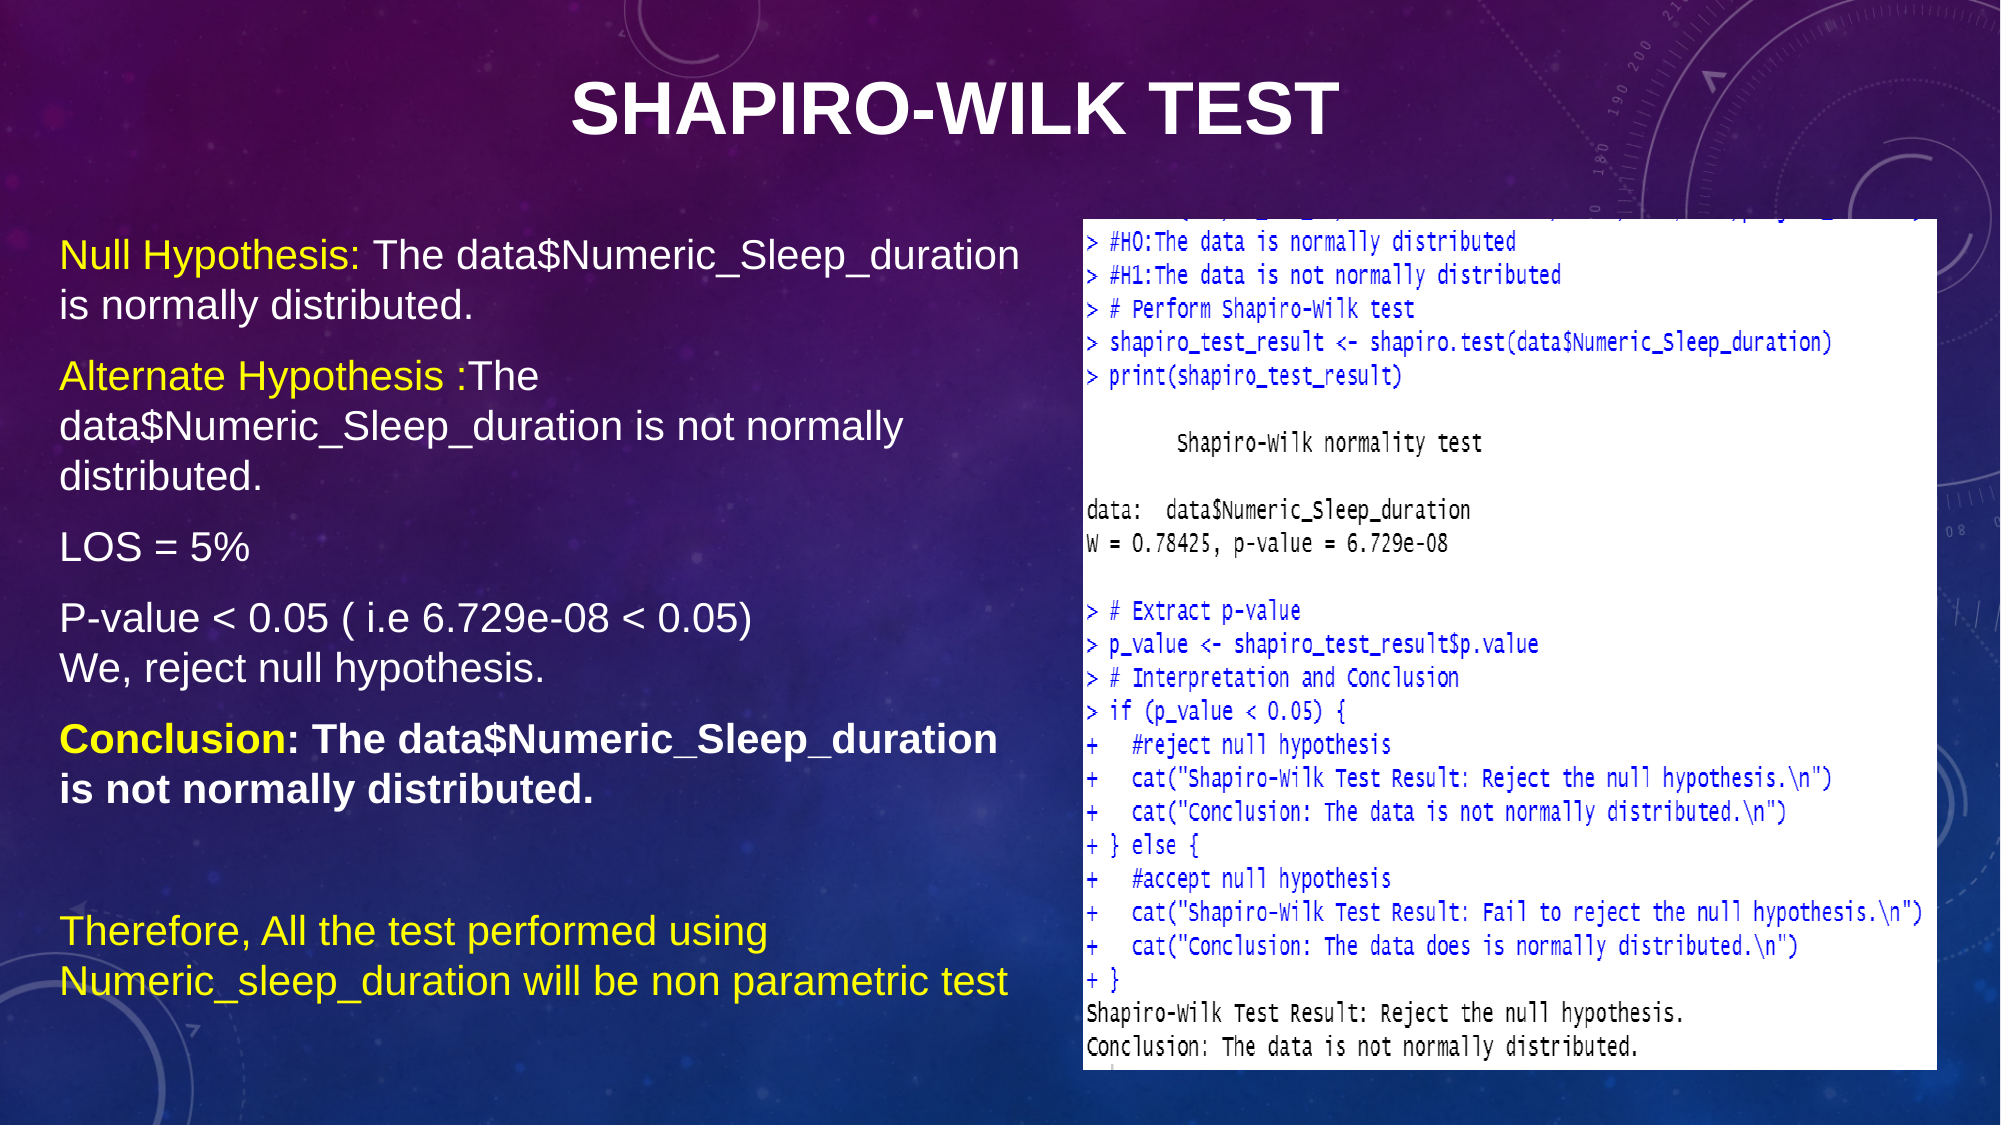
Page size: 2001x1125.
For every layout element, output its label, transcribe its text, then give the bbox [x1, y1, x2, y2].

list Null Hypothesis: The data$Numeric_Sleep_duration is normally distributed. Alternate Hypothesis :The data$Numeric_Sleep_duration is not normally distributed. LOS = 5% P-value < 0.05 ( i.e 6.729e-08 < 0.05) We, reject null hypothesis. Conclusion: The data$Numeric_Sleep_duration is not normally distributed. Therefore, All the test performed using Numeric_sleep_duration will be non parametric test [44, 219, 1046, 1070]
title Shapiro-Wilk Test [268, 54, 1643, 157]
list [1082, 219, 1937, 1071]
picture [0, 0, 2001, 1125]
